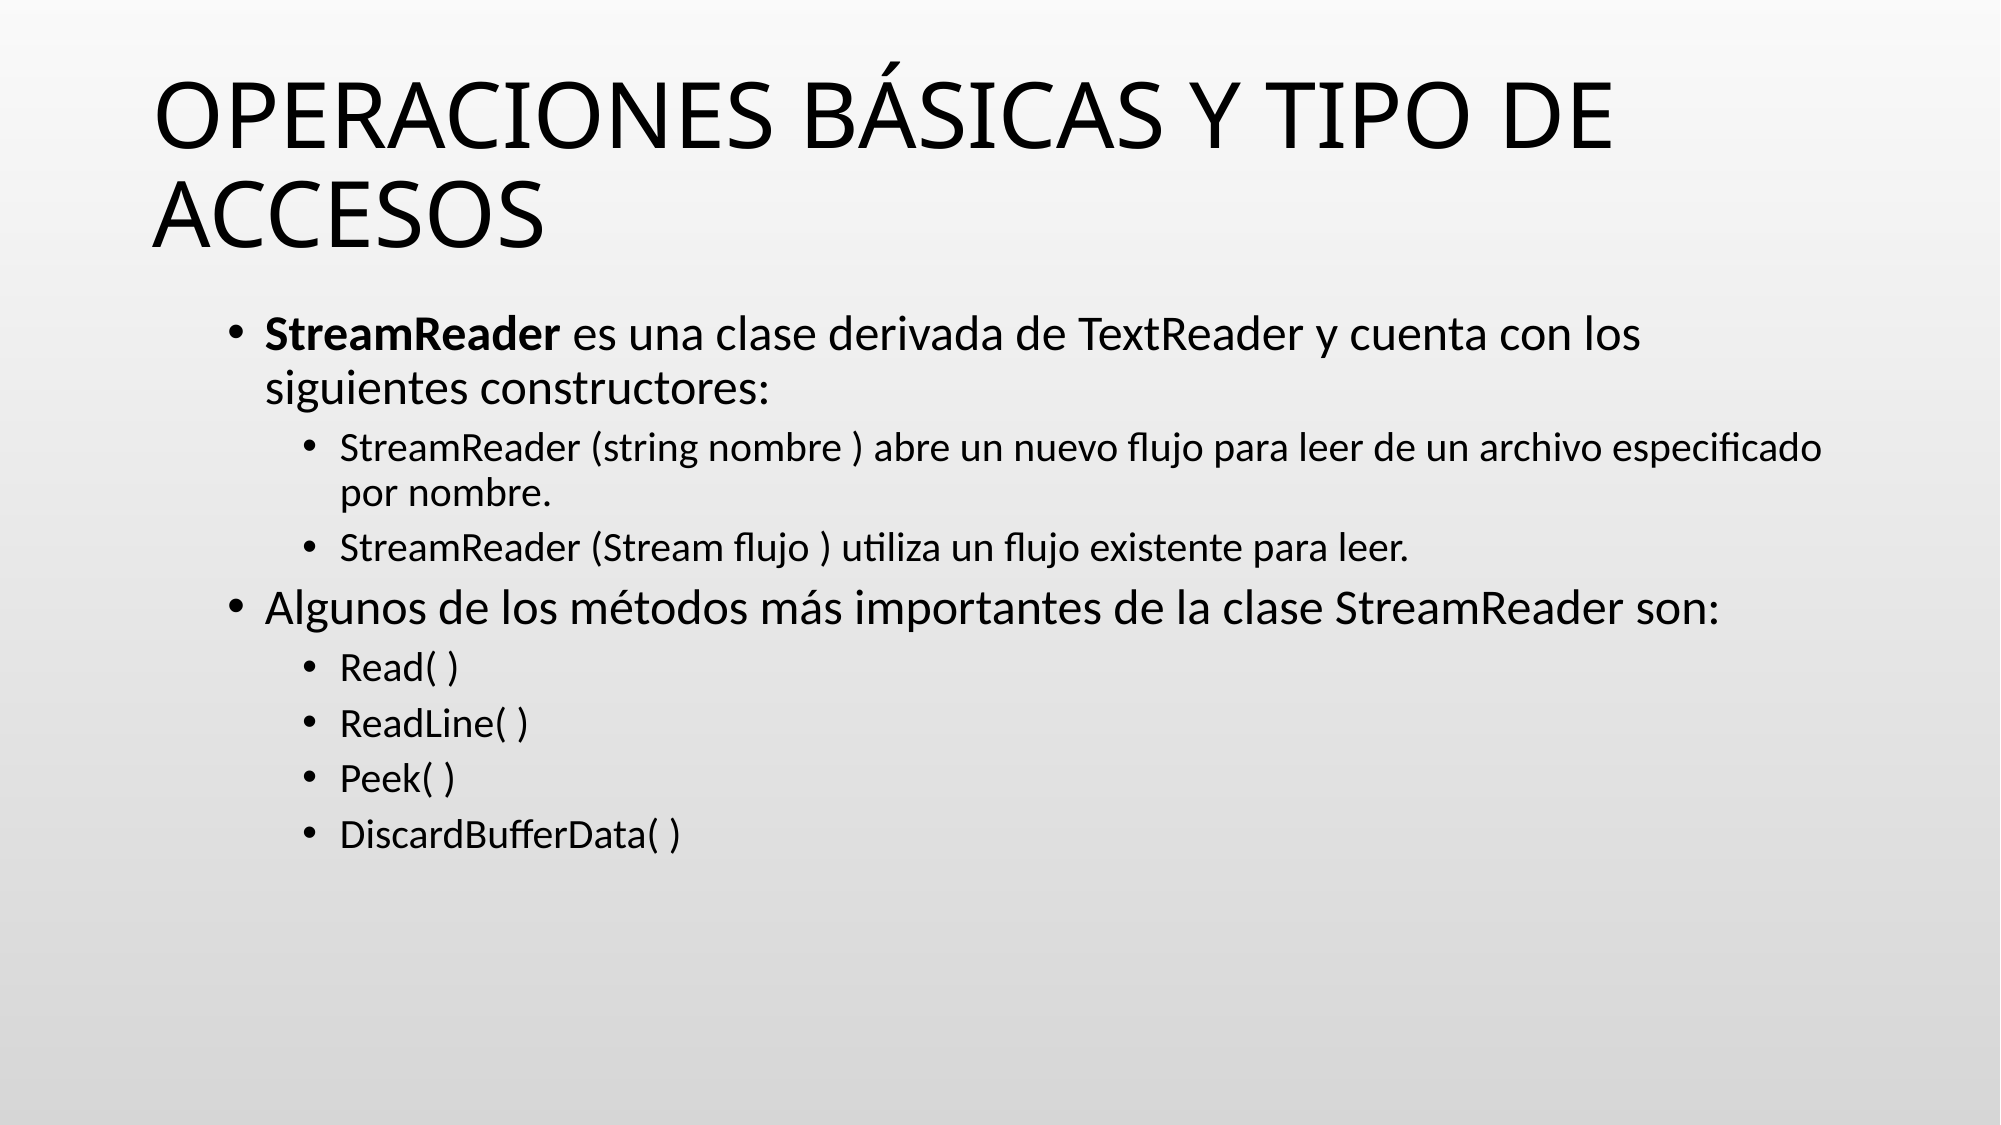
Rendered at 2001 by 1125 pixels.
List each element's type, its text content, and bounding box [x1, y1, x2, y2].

list StreamReader es una clase derivada de TextReader y cuenta con los siguientes constructores: StreamReader (string nombre ) abre un nuevo flujo para leer de un archivo especificado por nombre. StreamReader (Stream flujo ) utiliza un flujo existente para leer. Algunos de los métodos más importantes de la clase StreamReader son: Read( ) ReadLine( ) Peek( ) DiscardBufferData( ) [137, 299, 1863, 1014]
title OPERACIONES BÁSICAS Y TIPO DE ACCESOS [137, 59, 1863, 278]
